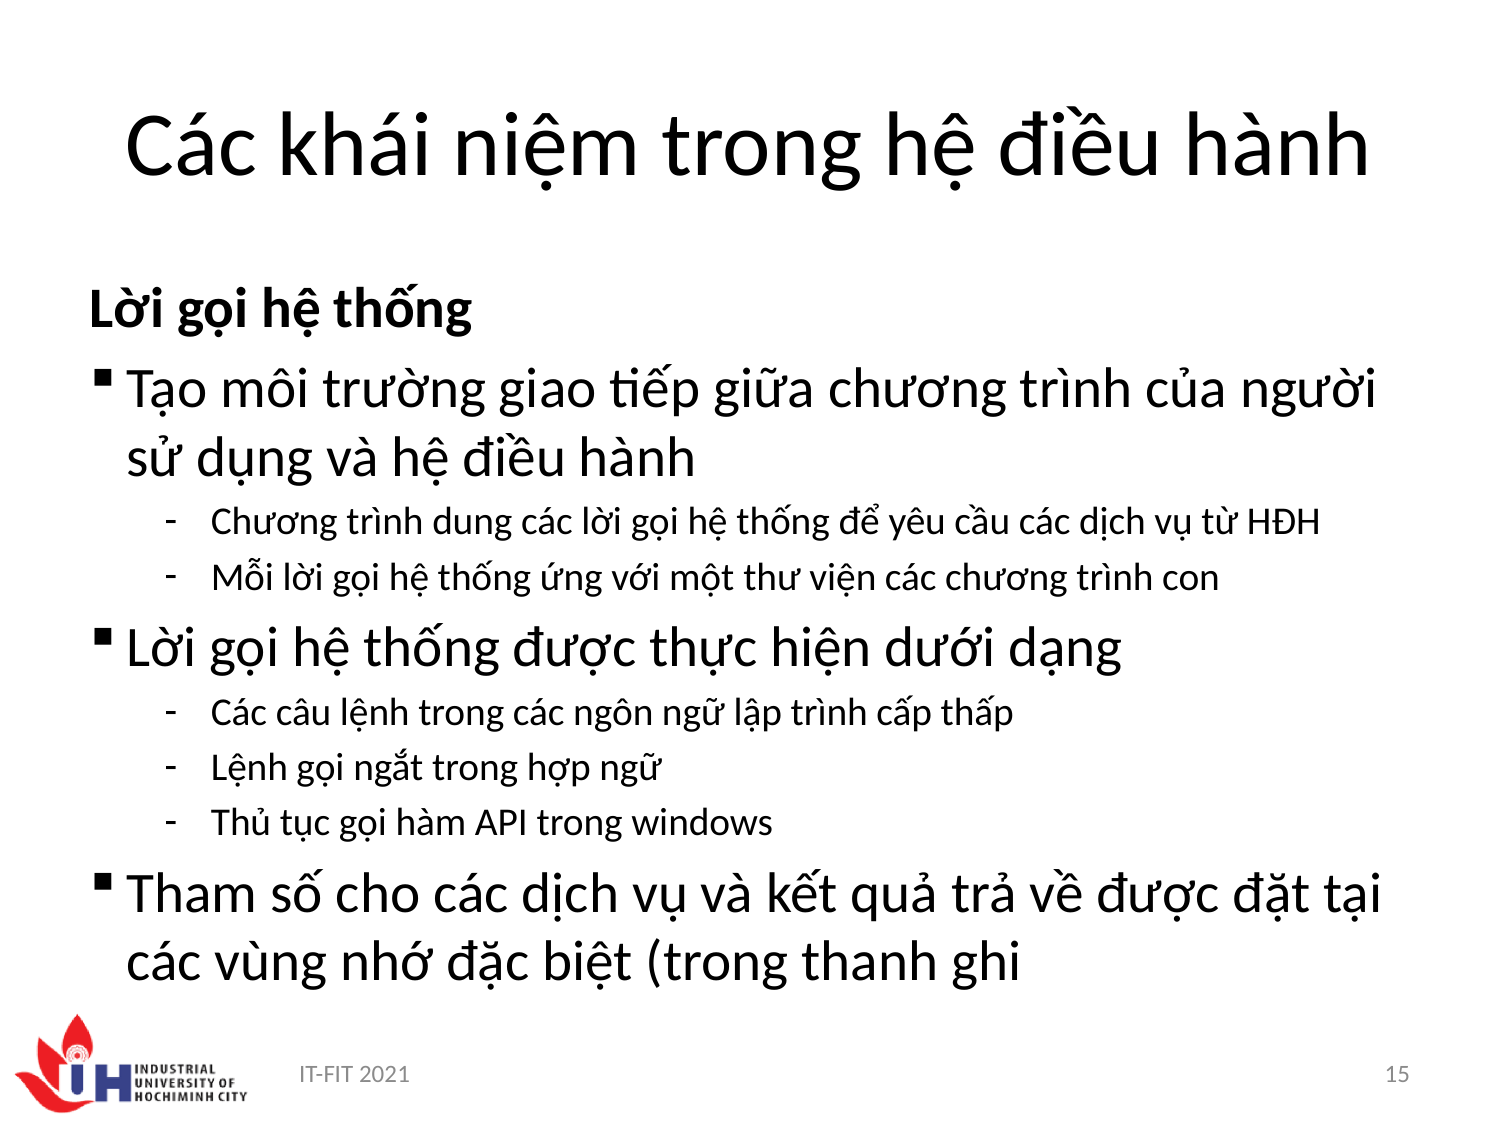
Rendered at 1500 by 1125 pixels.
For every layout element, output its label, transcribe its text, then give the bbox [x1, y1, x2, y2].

text_box 15 [1074, 1042, 1425, 1103]
picture [11, 1012, 250, 1115]
text_box Các khái niệm trong hệ điều hành [75, 45, 1425, 233]
text_box Lời gọi hệ thống Tạo môi trường giao tiếp giữa chương trình của người sử dụng và hệ điều hành Chương trình dung các lời gọi hệ thống để yêu cầu các dịch vụ từ HĐH Mỗi lời gọi hệ thống ứng với một thư viện các chương trình con Lời gọi hệ thống được thực hiện dưới dạng Các câu lệnh trong các ngôn ngữ lập trình cấp thấp Lệnh gọi ngắt trong hợp ngữ Thủ tục gọi hàm API trong windows Tham số cho các dịch vụ và kết quả trả về được đặt tại các vùng nhớ đặc biệt (trong thanh ghi [75, 262, 1425, 1005]
text_box IT-FIT 2021 [74, 1042, 425, 1103]
